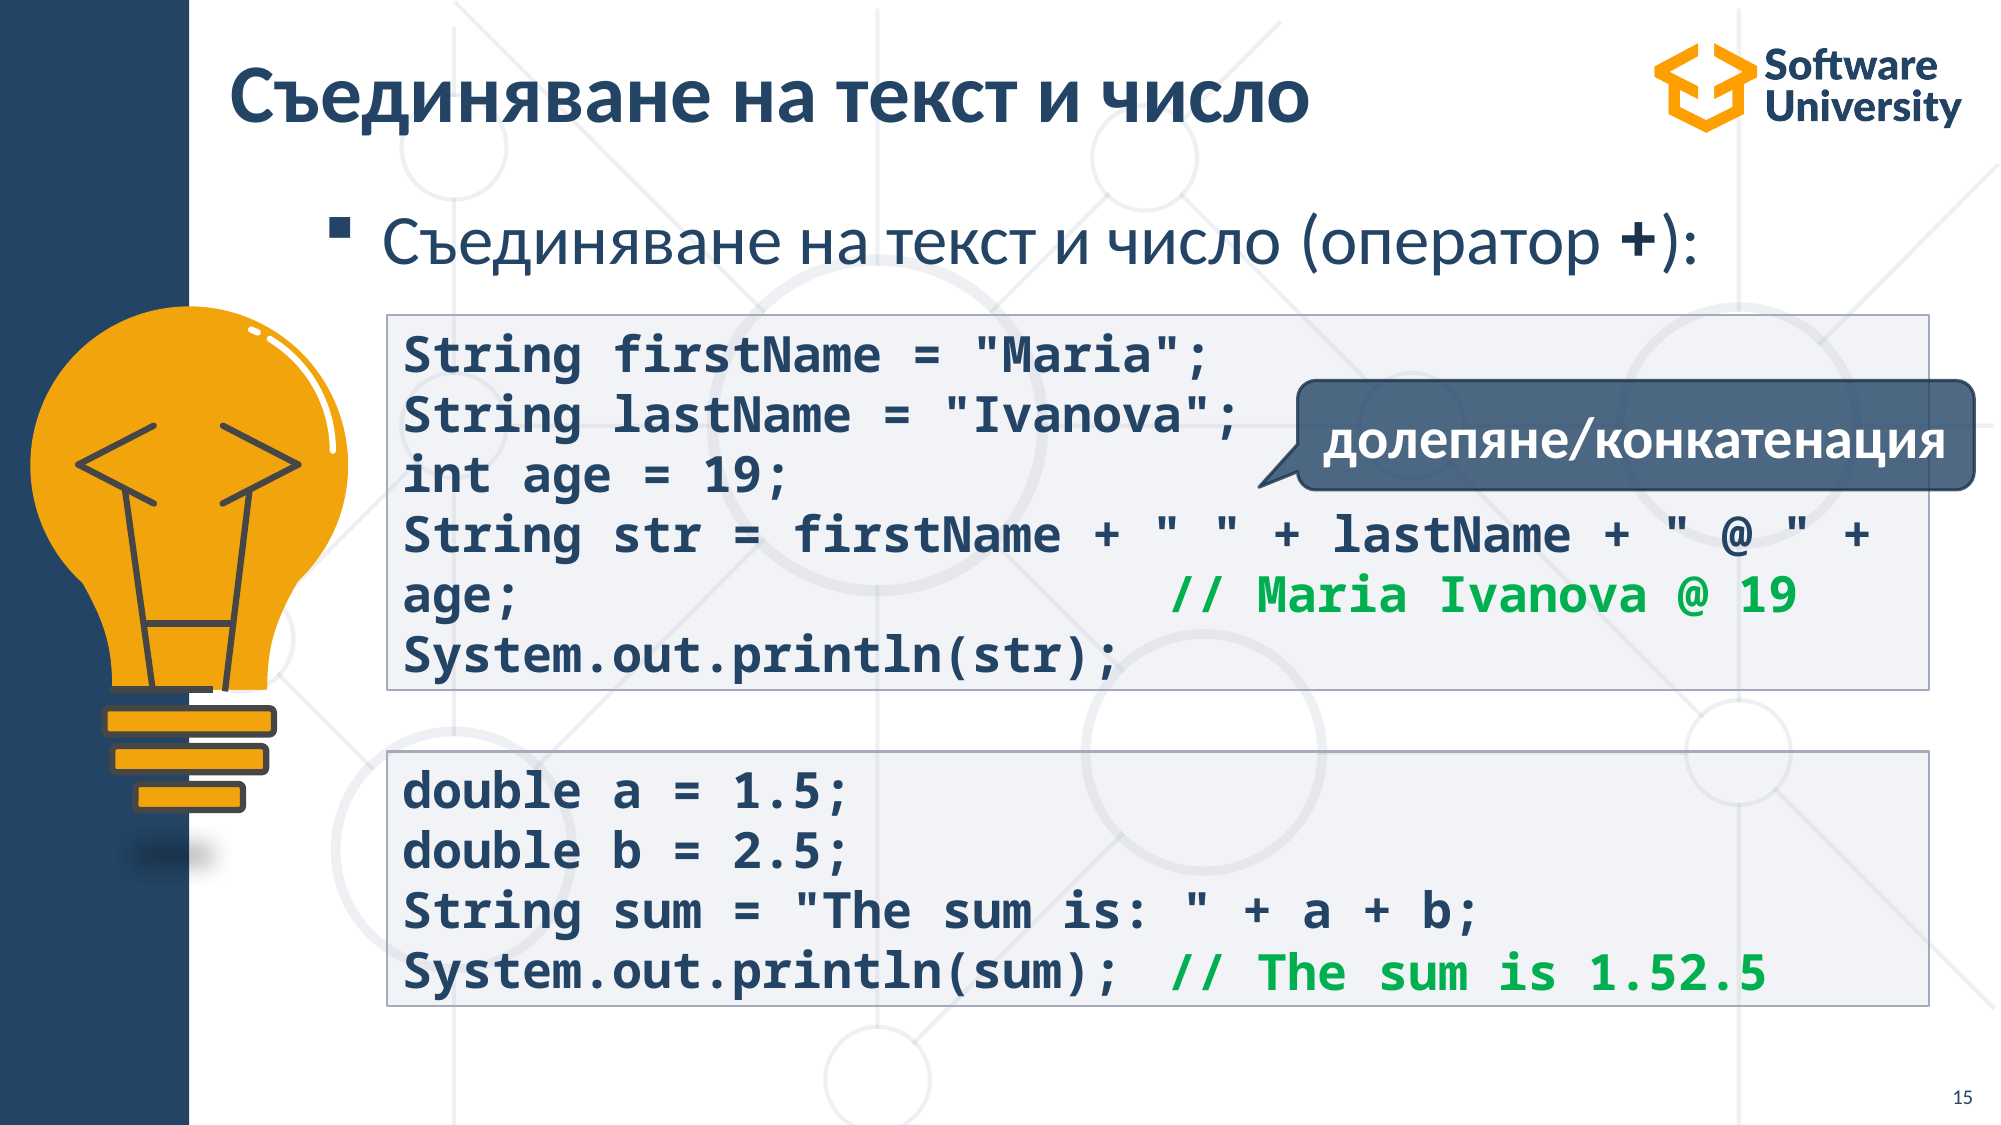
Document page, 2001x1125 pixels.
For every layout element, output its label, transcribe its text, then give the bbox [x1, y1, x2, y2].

picture [1641, 31, 1973, 145]
text_box String firstName = "Maria"; String lastName = "Ivanova"; int age = 19; String str = firstName + " " + lastName + " @ " + age; System.out.println(str); [387, 315, 1930, 690]
list Съединяване на текст и число (оператор +): [306, 183, 1968, 1094]
text_box 15 [1927, 1067, 1989, 1117]
title Съединяване на текст и число [212, 16, 1628, 162]
text_box долепяне/конкатенация [1257, 378, 1977, 493]
text_box // Maria Ivanova @ 19 [1153, 555, 1909, 630]
text_box double a = 1.5; double b = 2.5; String sum = "The sum is: " + a + b; System.out.println(sum); [387, 751, 1930, 1007]
text_box // The sum is 1.52.5 [1153, 933, 1909, 1008]
